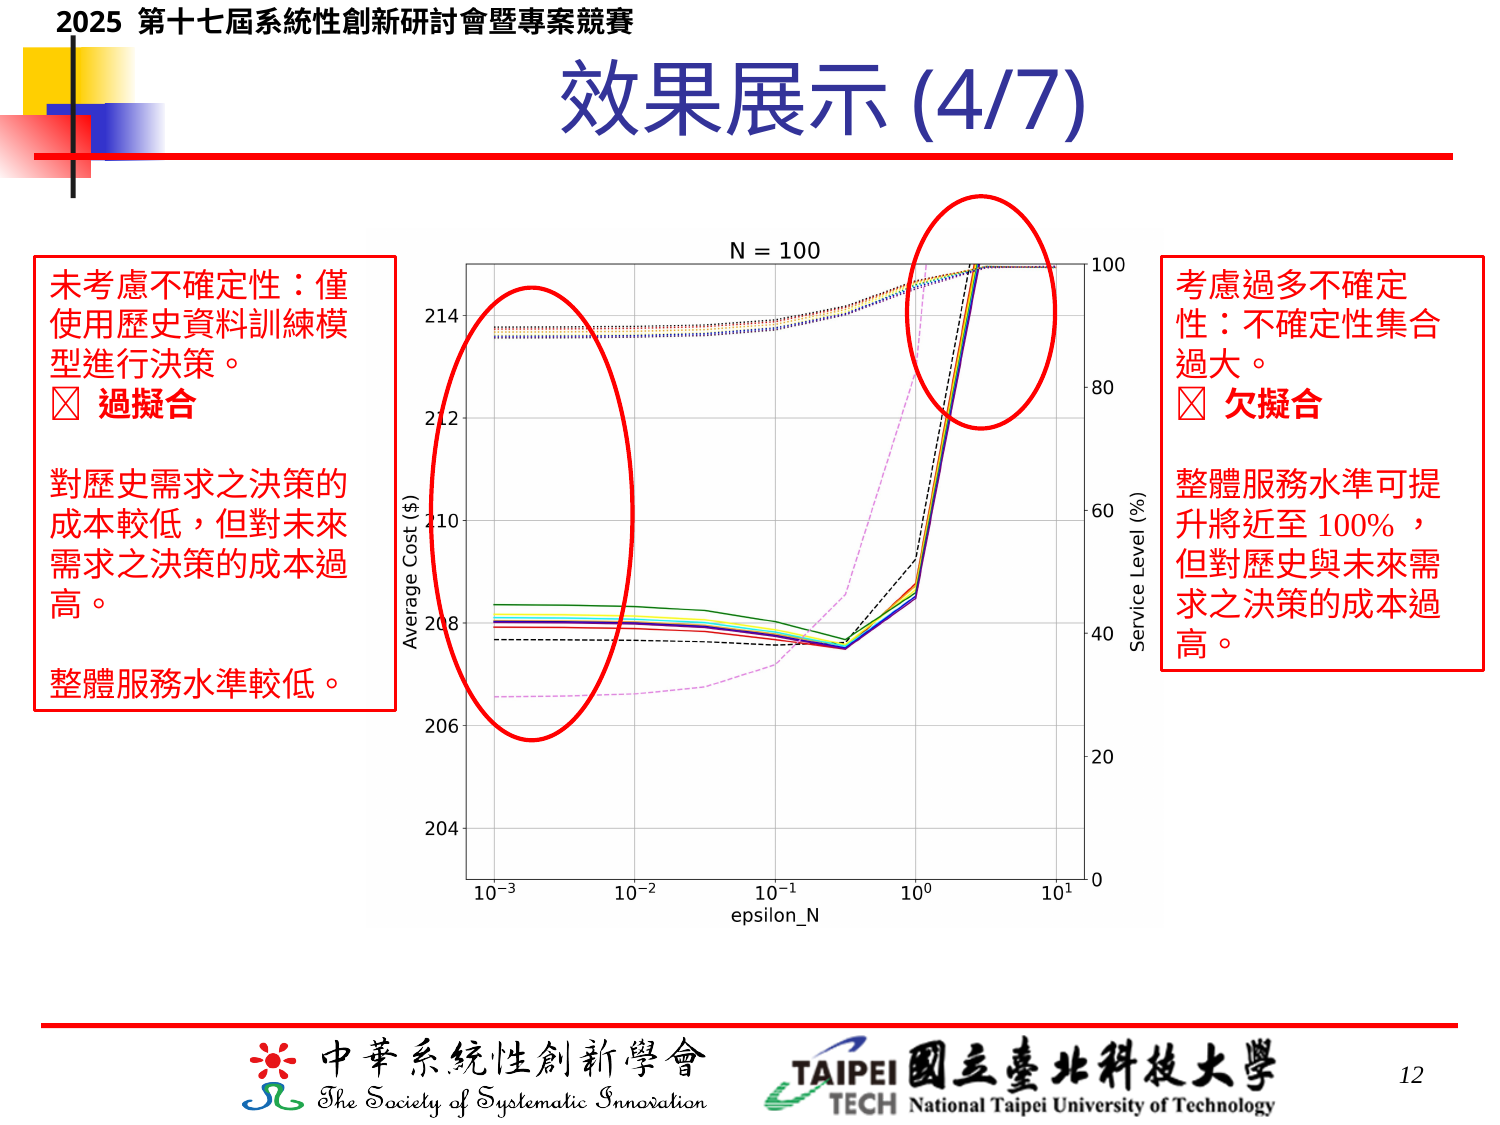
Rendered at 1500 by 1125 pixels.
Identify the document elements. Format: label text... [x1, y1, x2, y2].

title 效果展示(4/7) [134, 41, 1500, 154]
text_box 考慮過多不確定性：不確定性集合過大。  欠擬合 整體服務水準可提升將近至100%，但對歷史與未來需求之決策的成本過高。 [1169, 256, 1484, 671]
picture [761, 1034, 1282, 1118]
text_box [929, 194, 1034, 226]
text_box 未考慮不確定性：僅使用歷史資料訓練模型進行決策。  過擬合 對歷史需求之決策的成本較低，但對未來需求之決策的成本過高。 整體服務水準較低。 [34, 256, 360, 711]
picture [365, 227, 1164, 928]
picture [242, 1035, 707, 1118]
